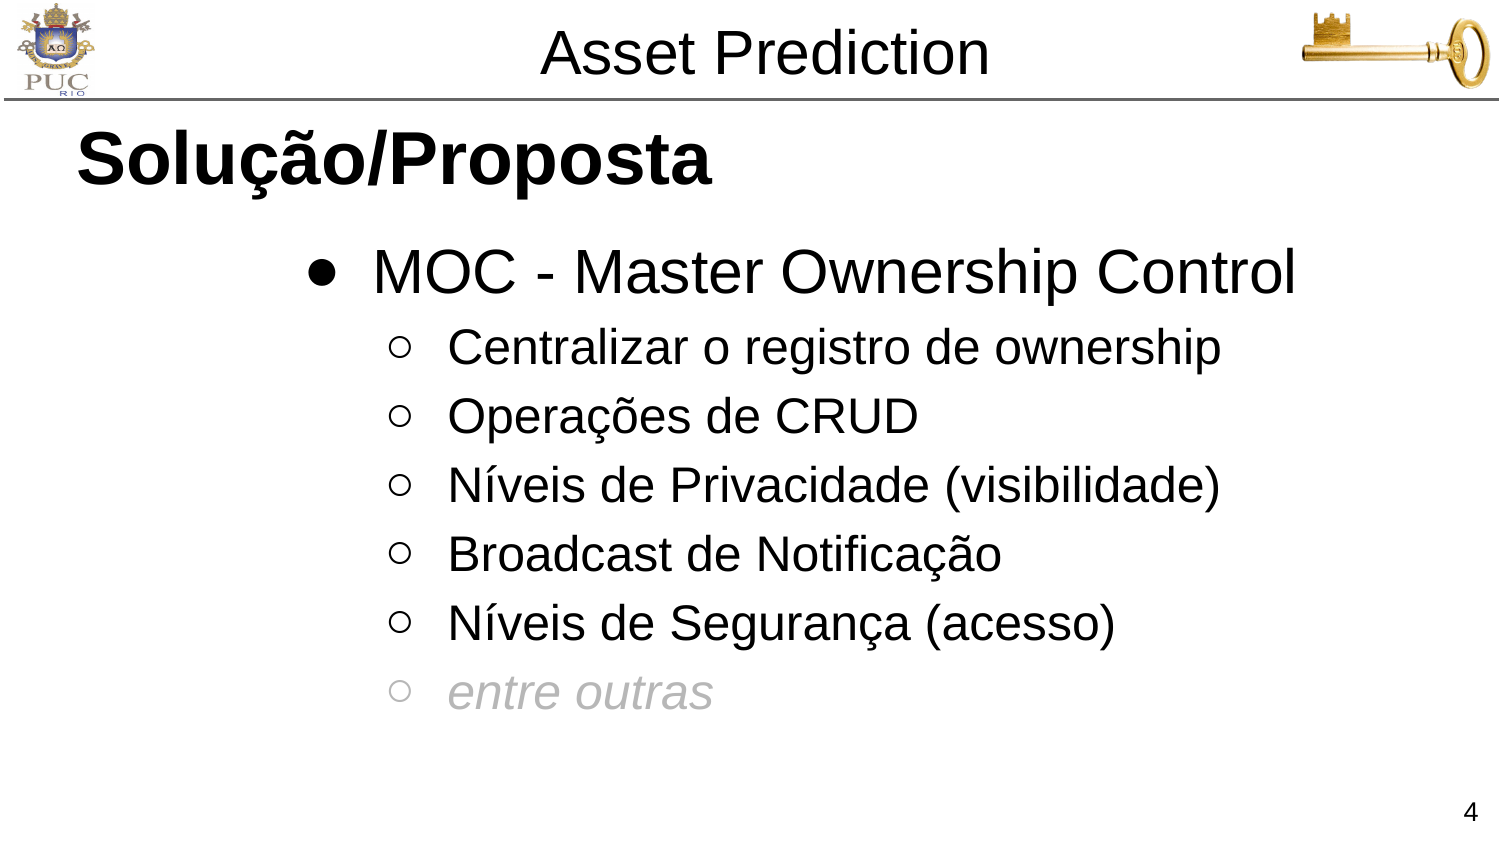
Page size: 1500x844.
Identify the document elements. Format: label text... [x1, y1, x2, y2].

title Solução/Proposta [61, 109, 1442, 213]
title Asset Prediction [217, 3, 1314, 96]
list MOC - Master Ownership Control Centralizar o registro de ownership Operações de CRUD Níveis de Privacidade (visibilidade) Broadcast de Notificação Níveis de Segurança (acesso) entre outras [282, 204, 1330, 766]
picture [1298, 8, 1493, 92]
picture [17, 3, 95, 97]
slide_number ‹#› [1403, 779, 1494, 844]
